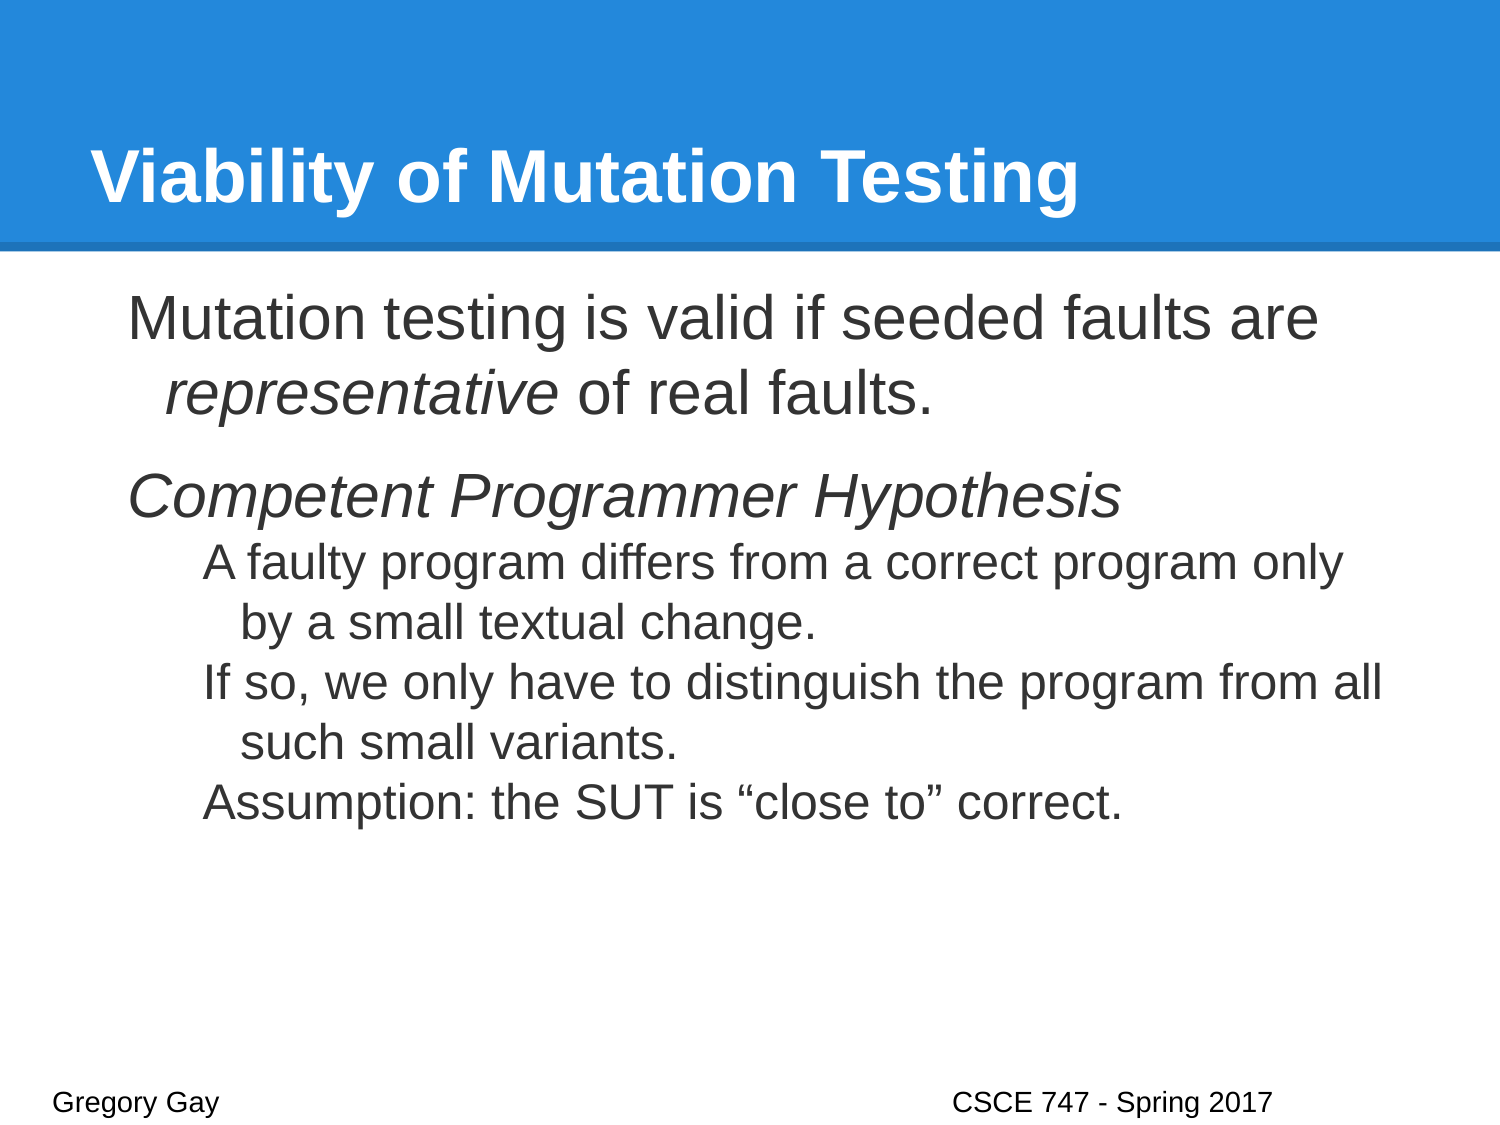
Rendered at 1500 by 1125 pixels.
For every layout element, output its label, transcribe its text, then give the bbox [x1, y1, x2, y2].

list Mutation testing is valid if seeded faults are representative of real faults. Competent Programmer Hypothesis A faulty program differs from a correct program only by a small textual change. If so, we only have to distinguish the program from all such small variants. Assumption: the SUT is “close to” correct. [75, 262, 1425, 1068]
text_box Gregory Gay CSCE 747 - Spring 2017 25 [37, 1068, 1463, 1114]
title Viability of Mutation Testing [75, 45, 1425, 233]
